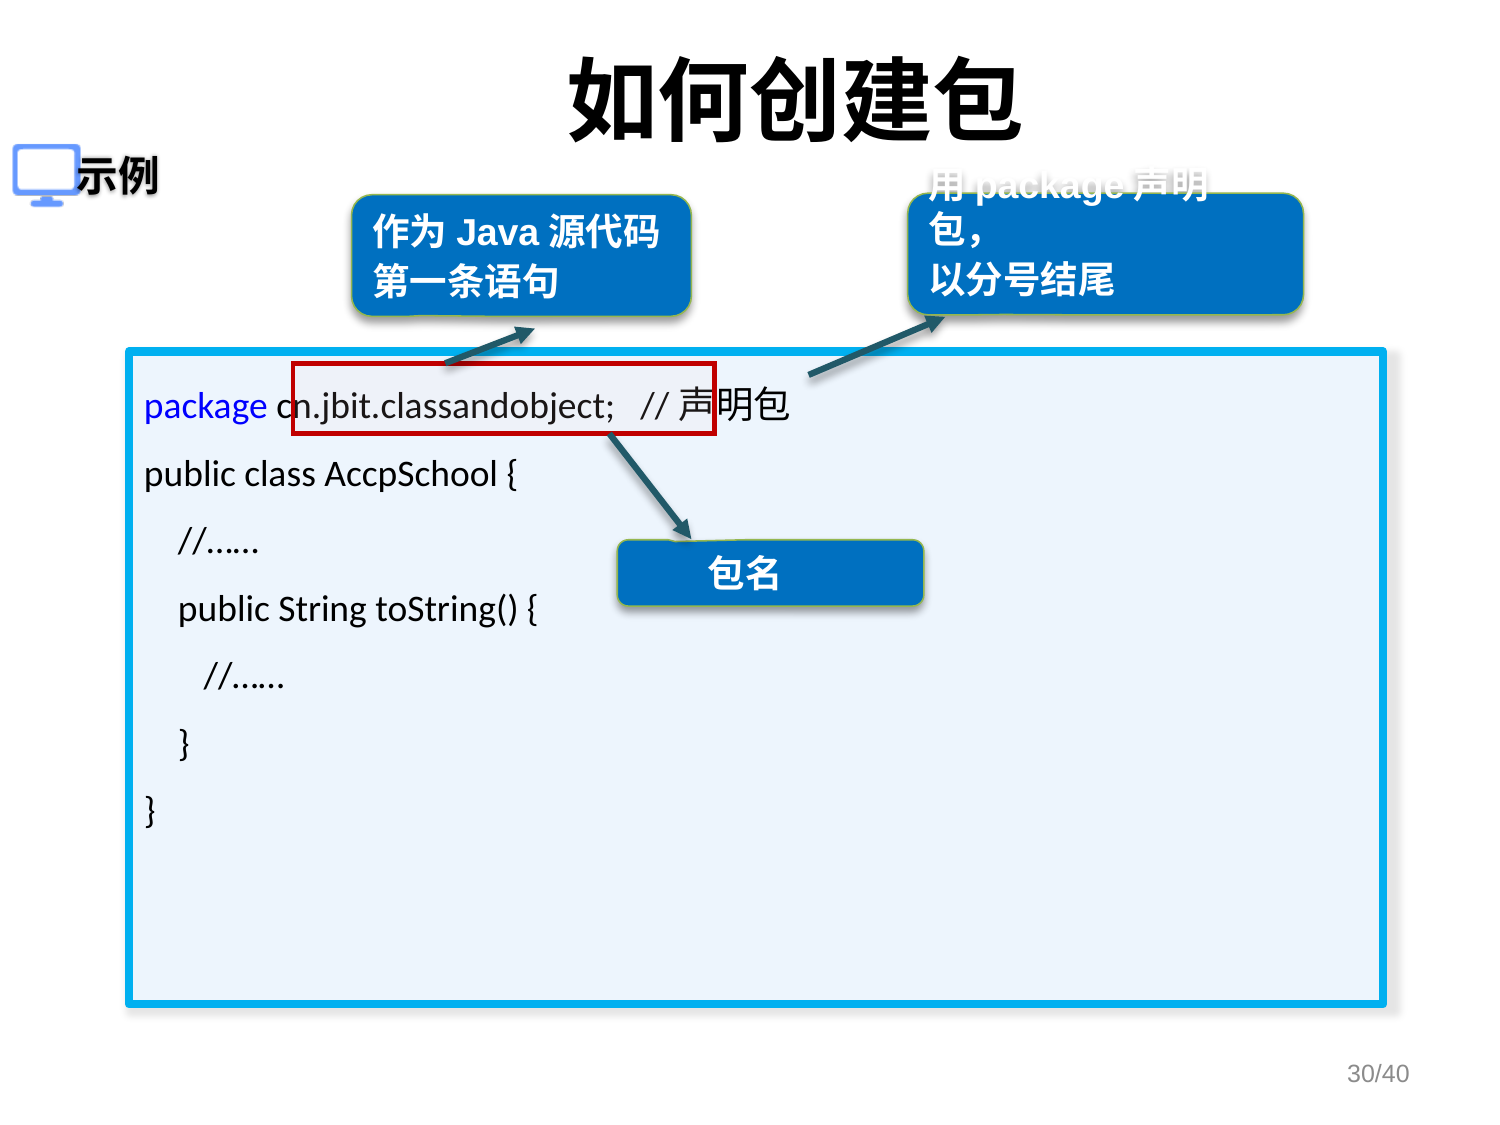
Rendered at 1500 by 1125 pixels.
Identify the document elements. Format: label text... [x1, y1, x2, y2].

text_box 用package声明包， 以分号结尾 [907, 193, 1304, 315]
text_box 作为Java源代码 第一条语句 [351, 194, 692, 317]
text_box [11, 140, 176, 209]
list package cn.jbit.classandobject; //声明包 public class AccpSchool { //…… public String toString() { //…… } } [128, 351, 1384, 1005]
title 如何创建包 [120, 35, 1471, 183]
text_box [292, 363, 715, 434]
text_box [808, 316, 946, 376]
text_box 包名 [617, 539, 924, 607]
slide_number 30/40 [1074, 1042, 1425, 1103]
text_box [597, 445, 704, 528]
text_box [445, 328, 536, 364]
